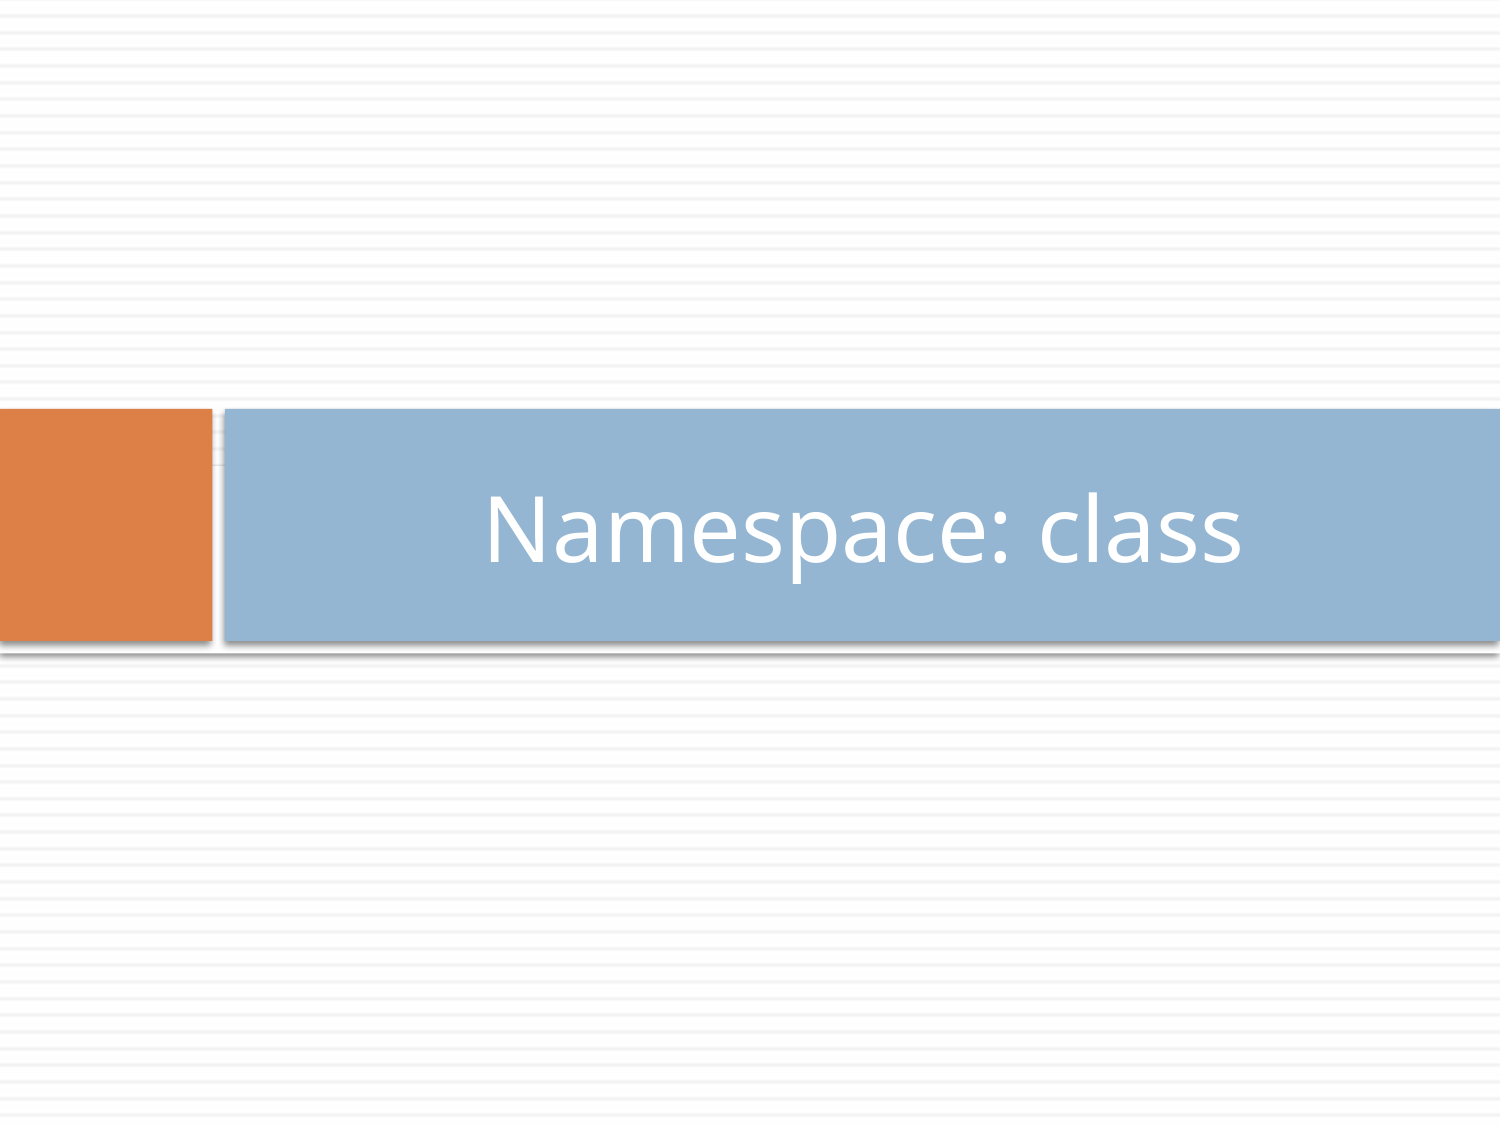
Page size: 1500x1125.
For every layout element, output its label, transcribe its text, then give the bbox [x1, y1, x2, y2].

title Namespace: class [238, 444, 1489, 607]
